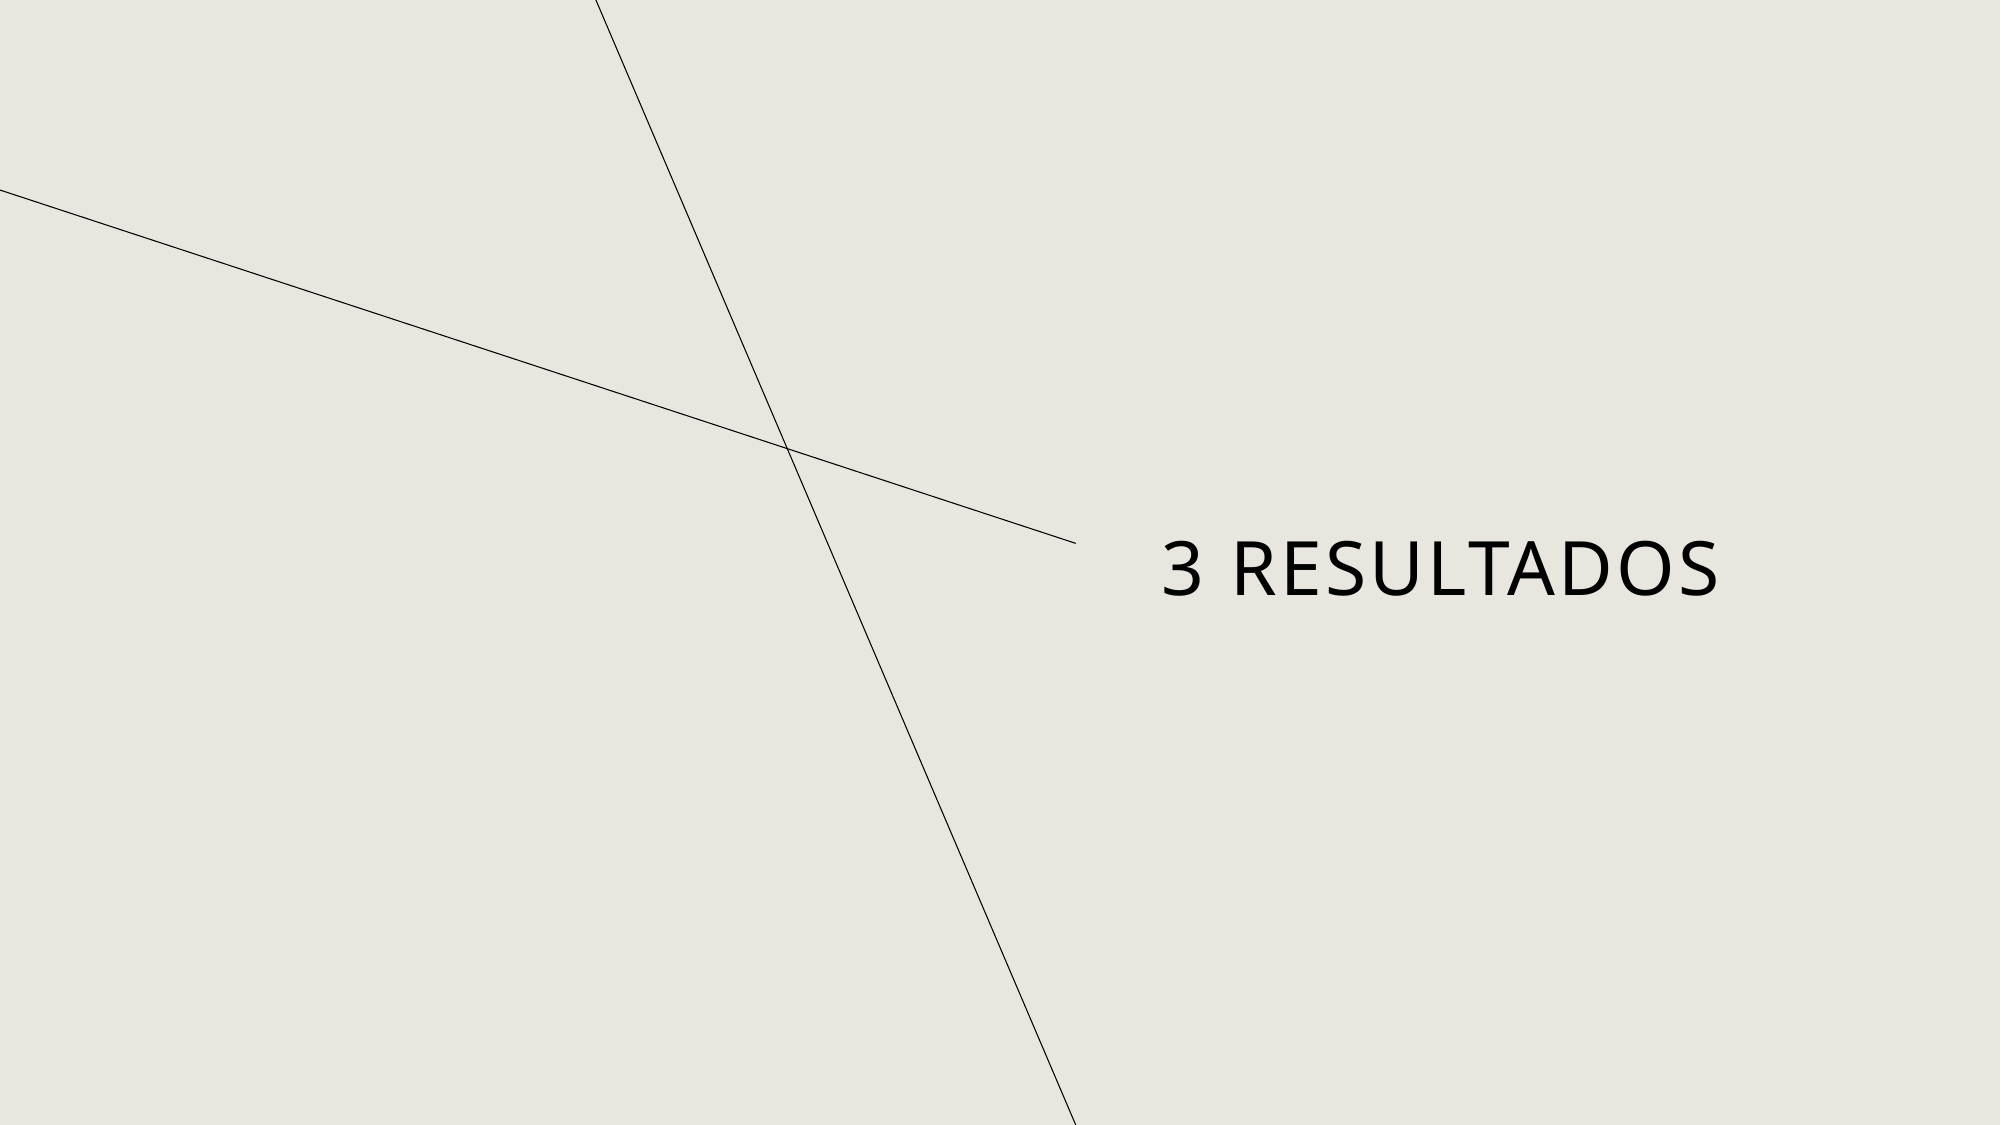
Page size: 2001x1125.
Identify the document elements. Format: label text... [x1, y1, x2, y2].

title 3 Resultados [1146, 79, 1833, 620]
